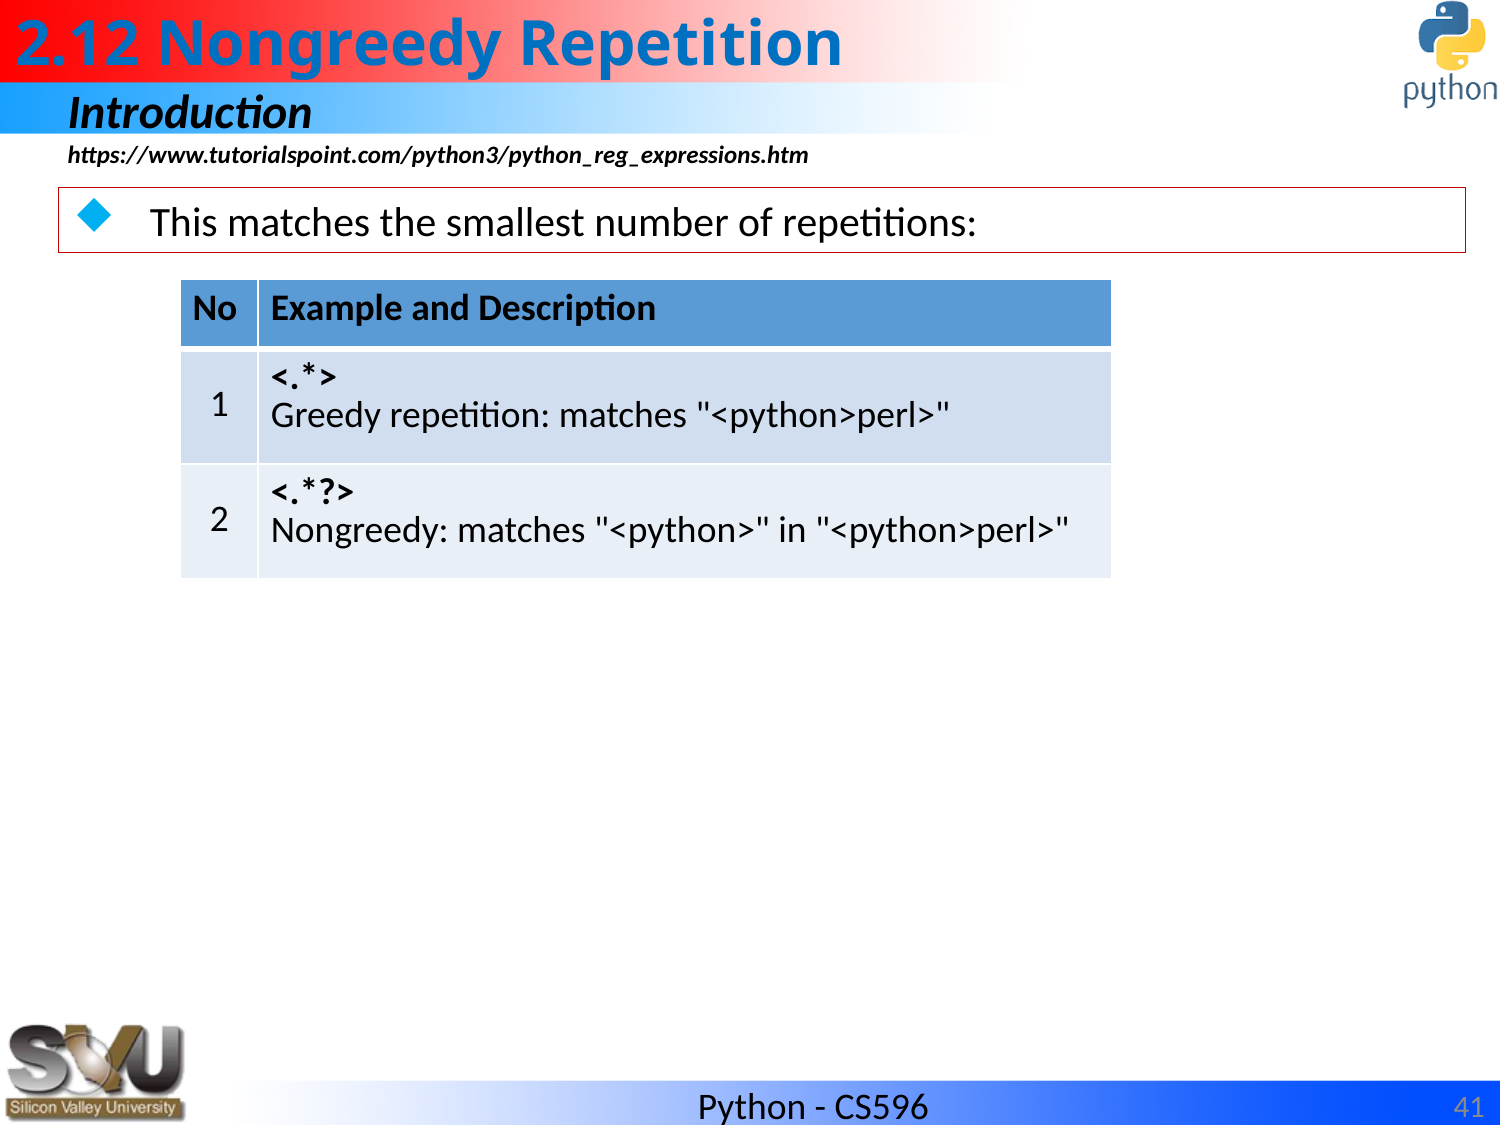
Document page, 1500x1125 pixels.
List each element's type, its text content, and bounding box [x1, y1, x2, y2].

table_cell 2 [181, 465, 257, 578]
table_header Example and Description [259, 280, 1111, 346]
table_cell 1 [181, 352, 257, 463]
text_box Introduction https://www.tutorialspoint.com/python3/python_reg_expressions.htm [52, 73, 1008, 176]
slide_number 41 [1162, 1074, 1500, 1125]
table_cell <.*?> Nongreedy: matches "<python>" in "<python>perl>" [259, 465, 1111, 578]
table_cell <.*> Greedy repetition: matches "<python>perl>" [259, 352, 1111, 463]
text_box Python - CS596 [462, 1075, 1165, 1125]
table_header No [181, 280, 257, 346]
picture [0, 0, 1500, 1125]
title 2.12 Nongreedy Repetition [0, 0, 1402, 95]
text_box This matches the smallest number of repetitions: [58, 187, 1466, 253]
